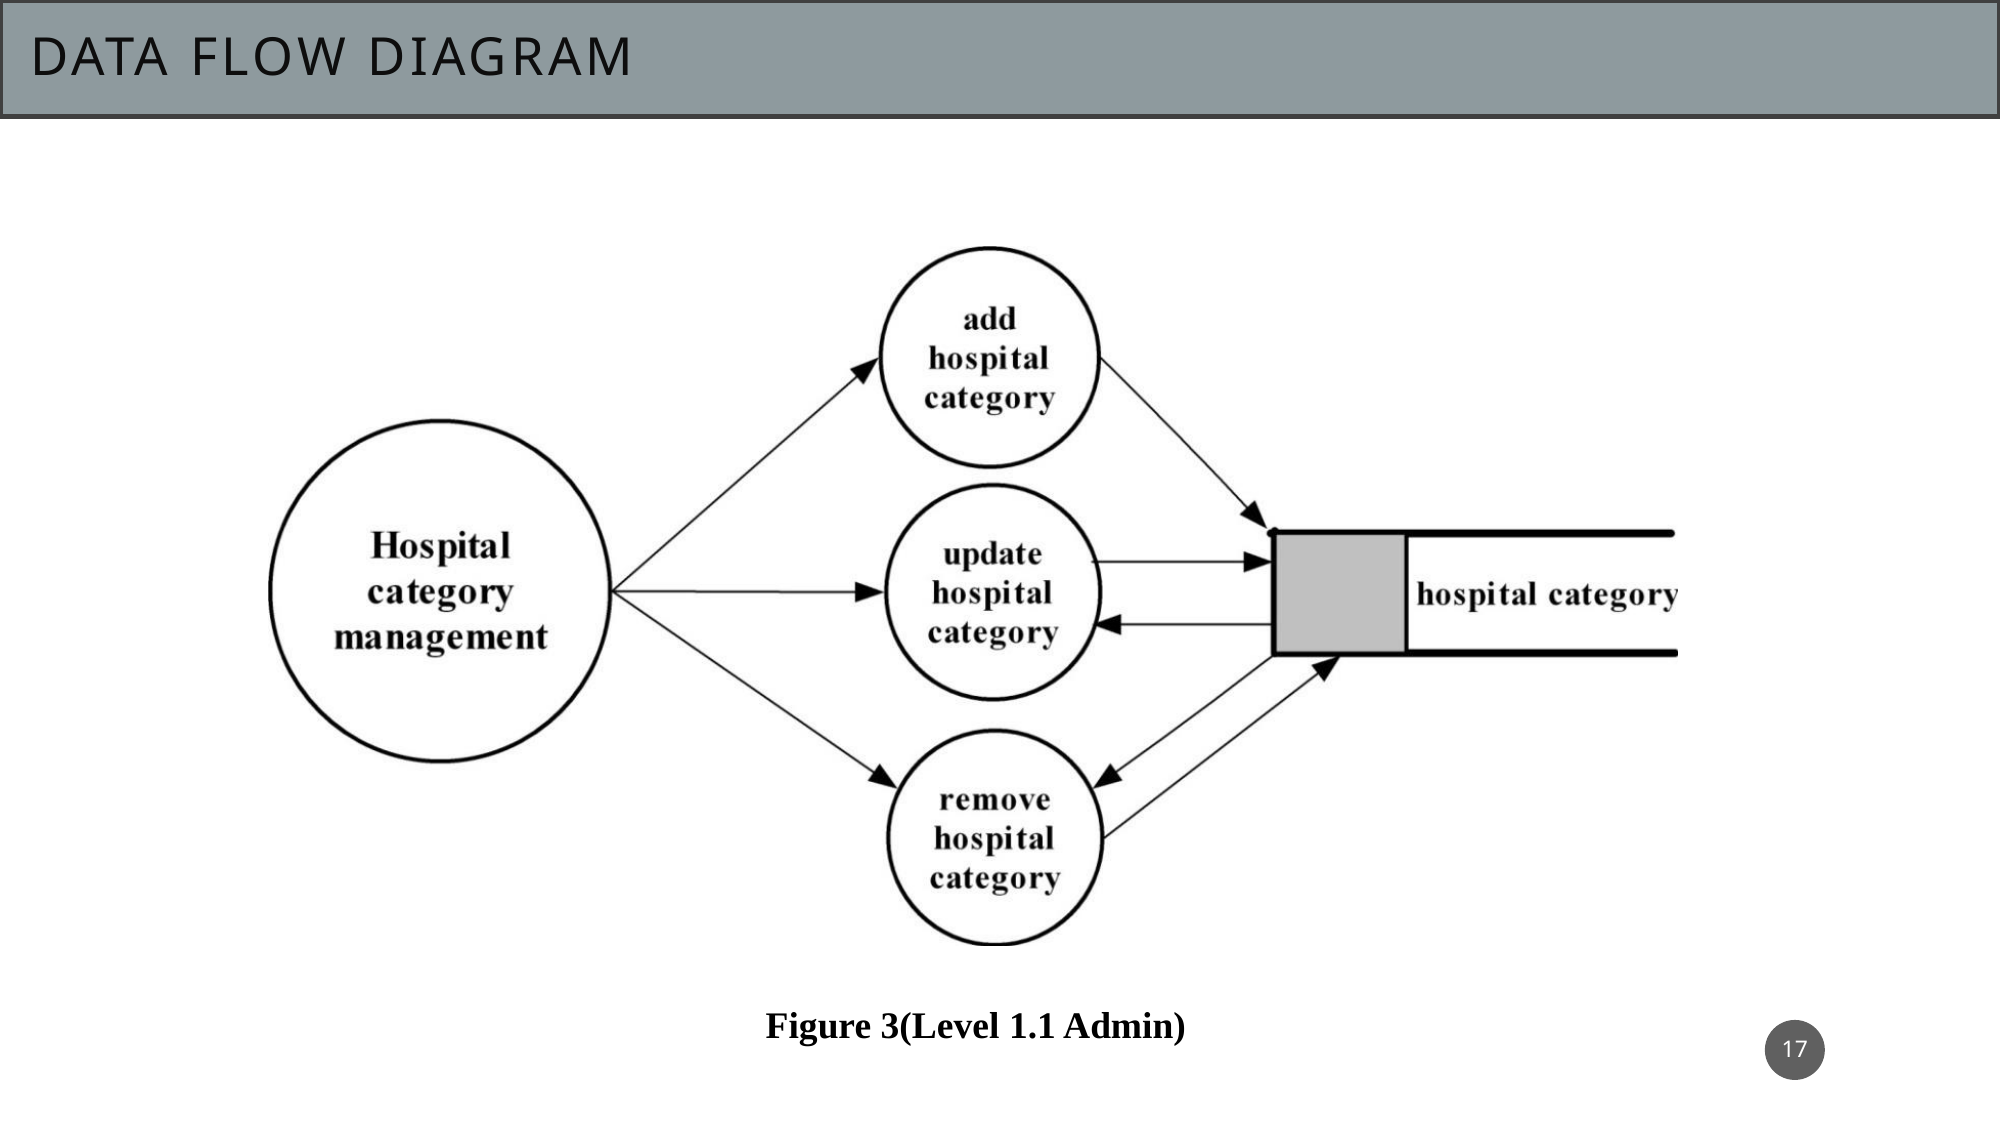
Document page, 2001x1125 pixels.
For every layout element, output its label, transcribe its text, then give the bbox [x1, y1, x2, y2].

text_box Level 1.1 [29, 130, 1719, 281]
picture [268, 246, 1678, 946]
text_box Figure 3(Level 1.1 Admin) [750, 994, 1767, 1054]
slide_number 17 [1765, 1019, 1825, 1080]
title DATA FLOW DIAGRAM [0, 0, 2000, 119]
